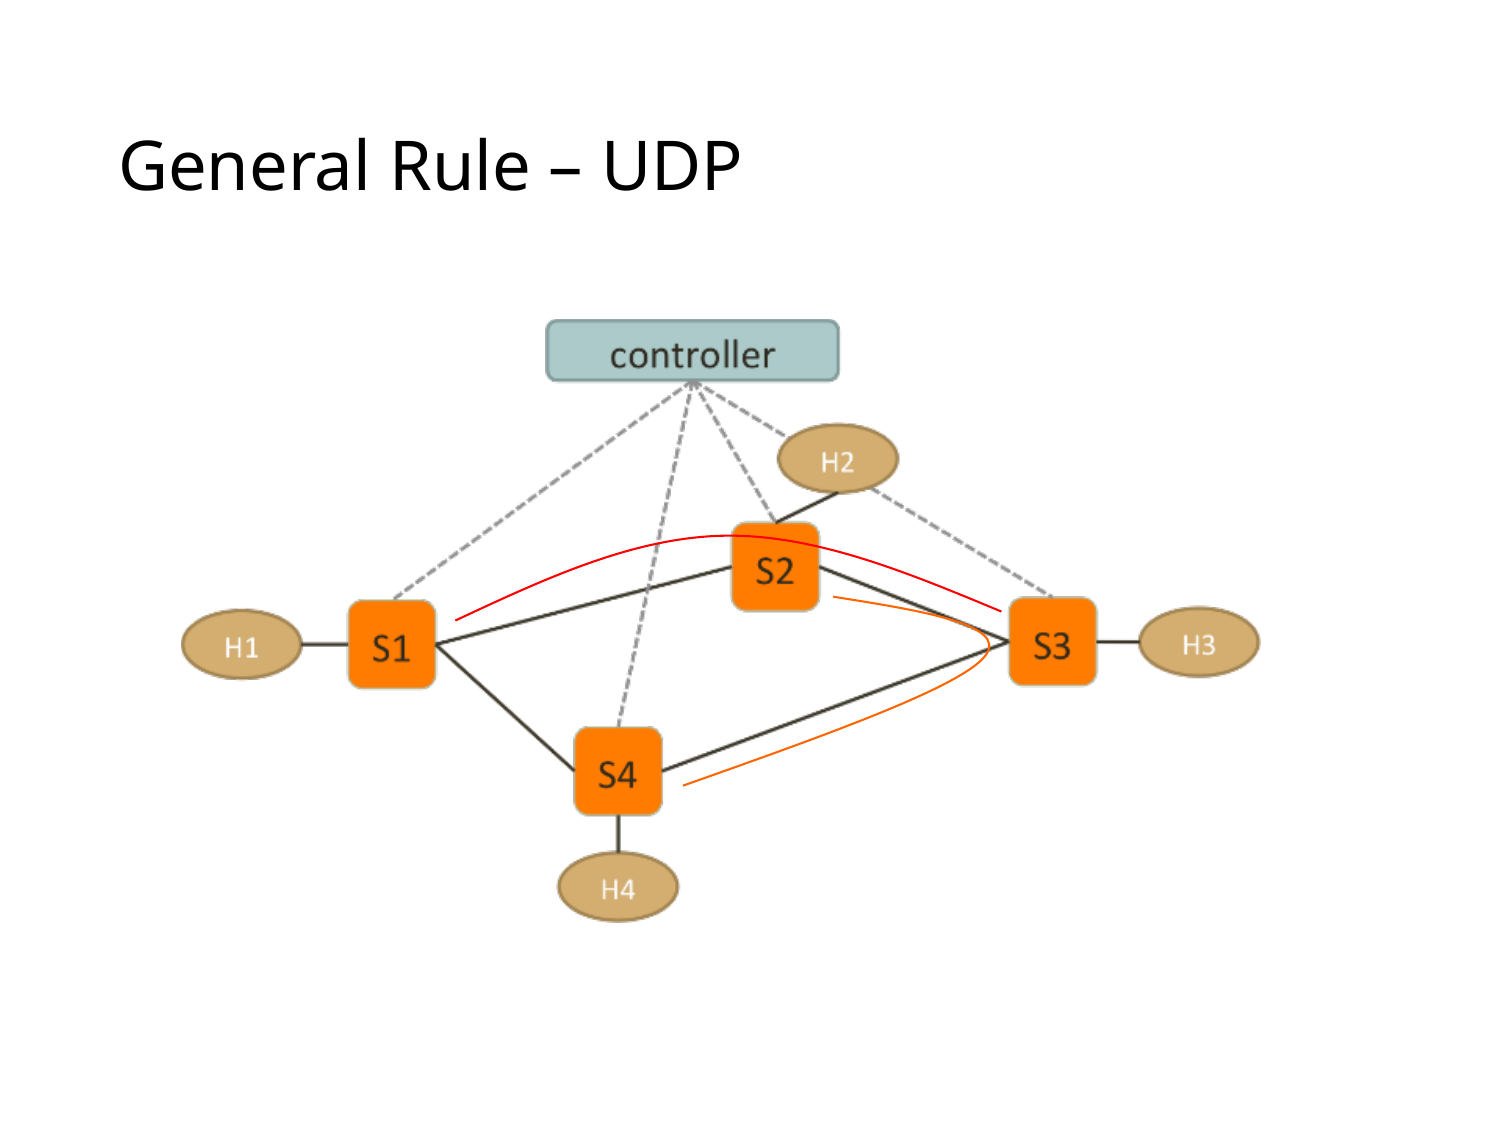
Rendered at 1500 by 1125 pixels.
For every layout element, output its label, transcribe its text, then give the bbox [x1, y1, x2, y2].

picture [181, 319, 1261, 923]
title General Rule – UDP [103, 59, 1397, 278]
